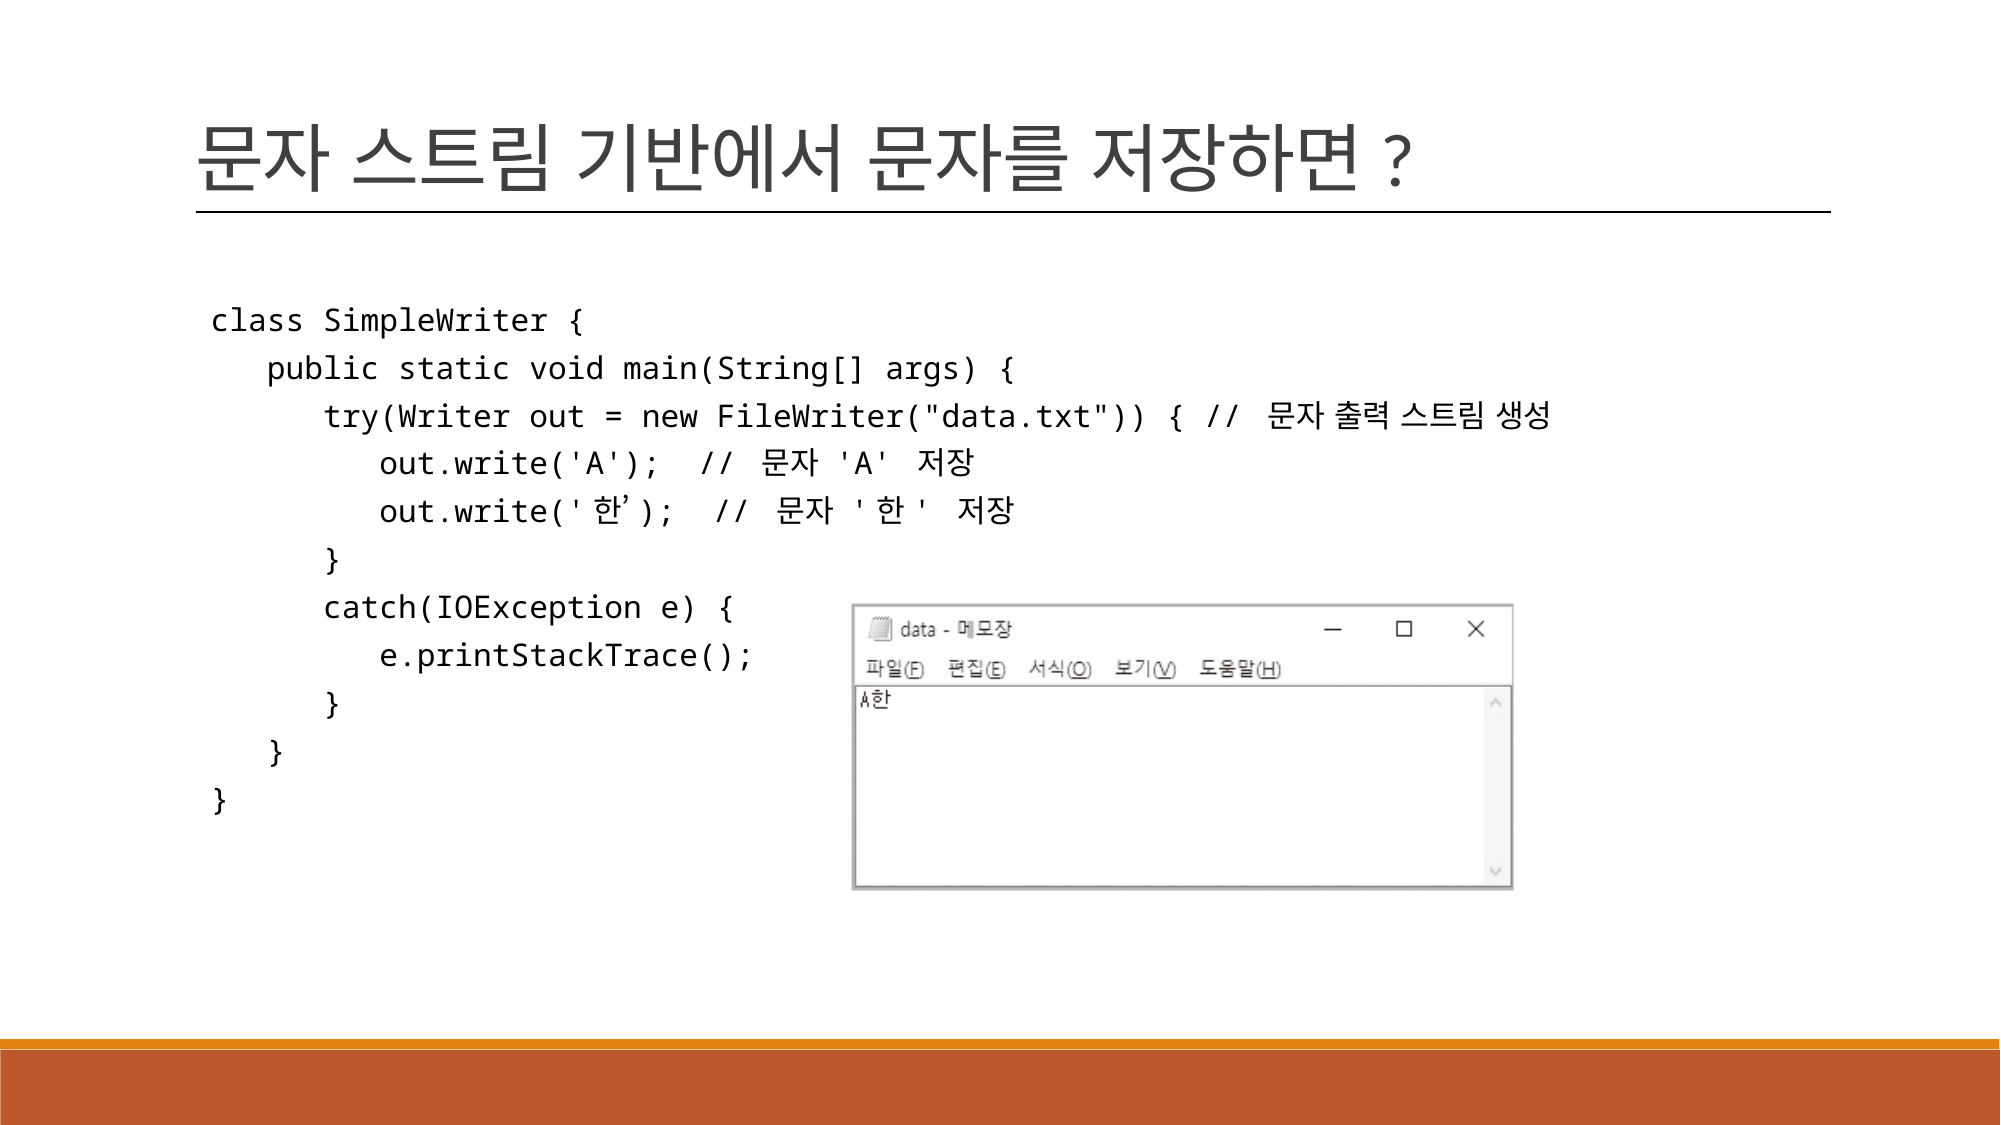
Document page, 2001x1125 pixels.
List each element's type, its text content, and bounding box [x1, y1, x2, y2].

text_box 문자 스트림 기반에서 문자를 저장하면? [179, 20, 1830, 210]
text_box class SimpleWriter { public static void main(String[] args) { try(Writer out = new FileWriter("data.txt")) { // 문자 출력 스트림 생성 out.write('A'); // 문자 'A' 저장 out.write('한’); // 문자 '한' 저장 } catch(IOException e) { e.printStackTrace(); } } } [195, 282, 1747, 824]
picture [844, 592, 1529, 897]
